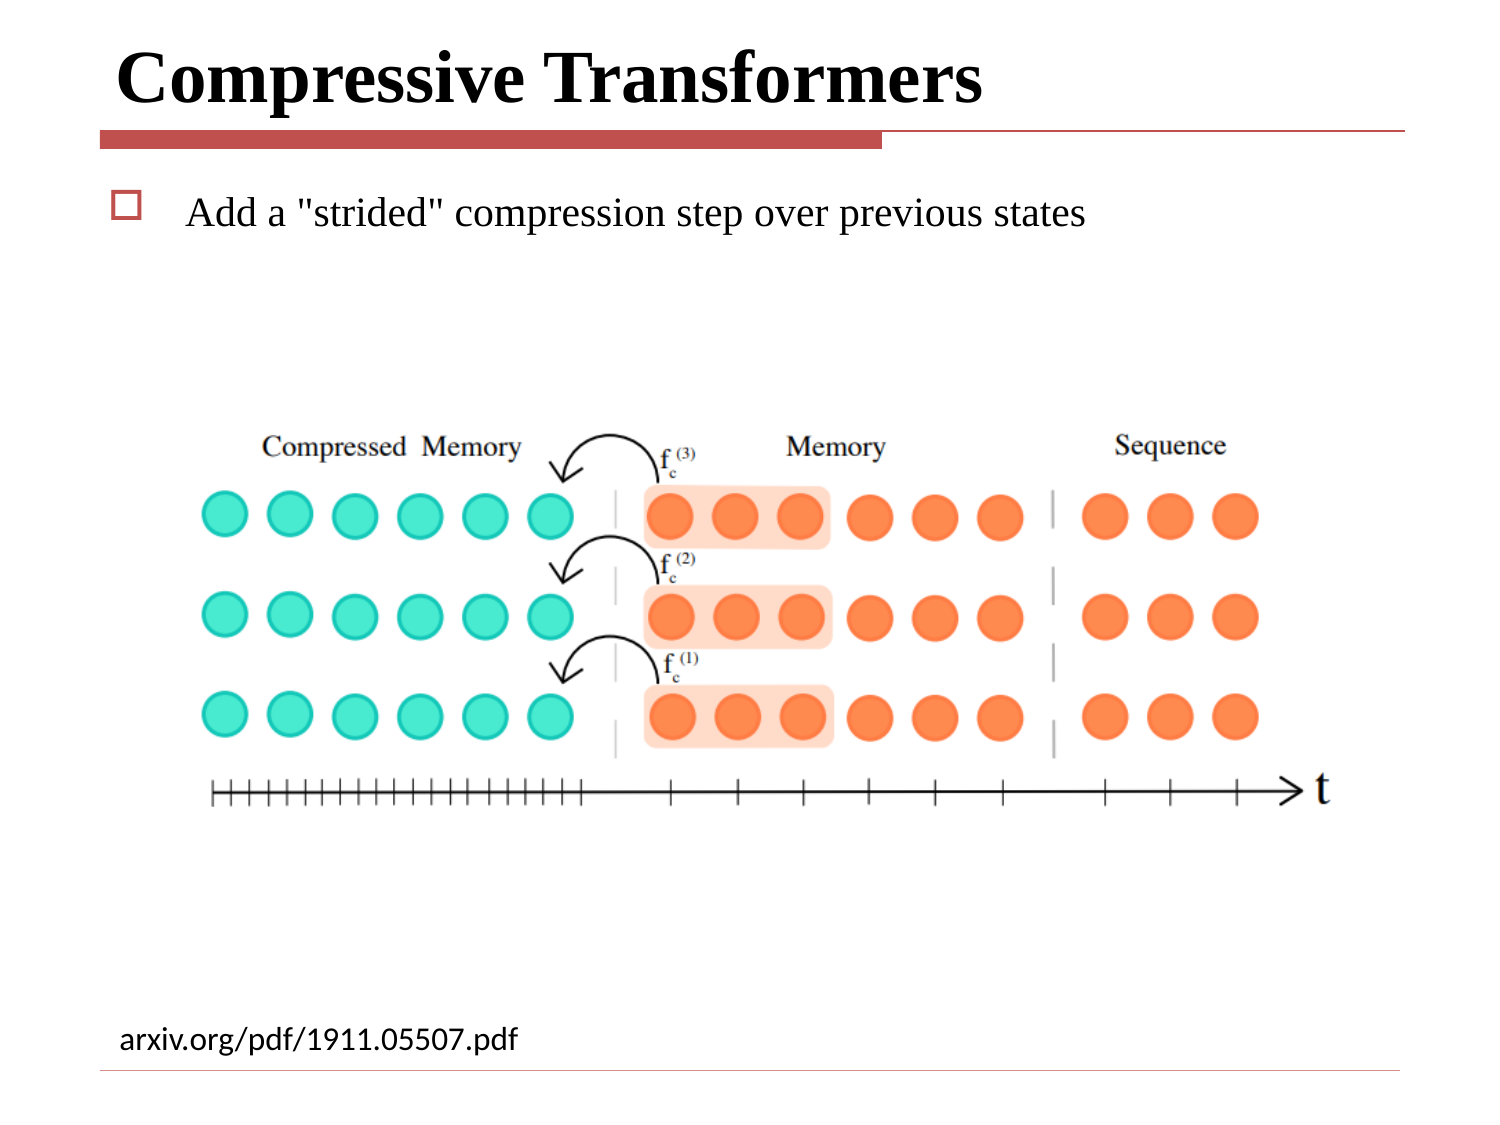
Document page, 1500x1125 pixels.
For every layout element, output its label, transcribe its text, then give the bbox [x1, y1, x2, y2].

title Compressive Transformers [100, 30, 1412, 126]
text_box arxiv.org/pdf/1911.05507.pdf [104, 1009, 535, 1065]
list Add a "strided" compression step over previous states [92, 152, 1406, 1059]
picture [126, 369, 1372, 836]
